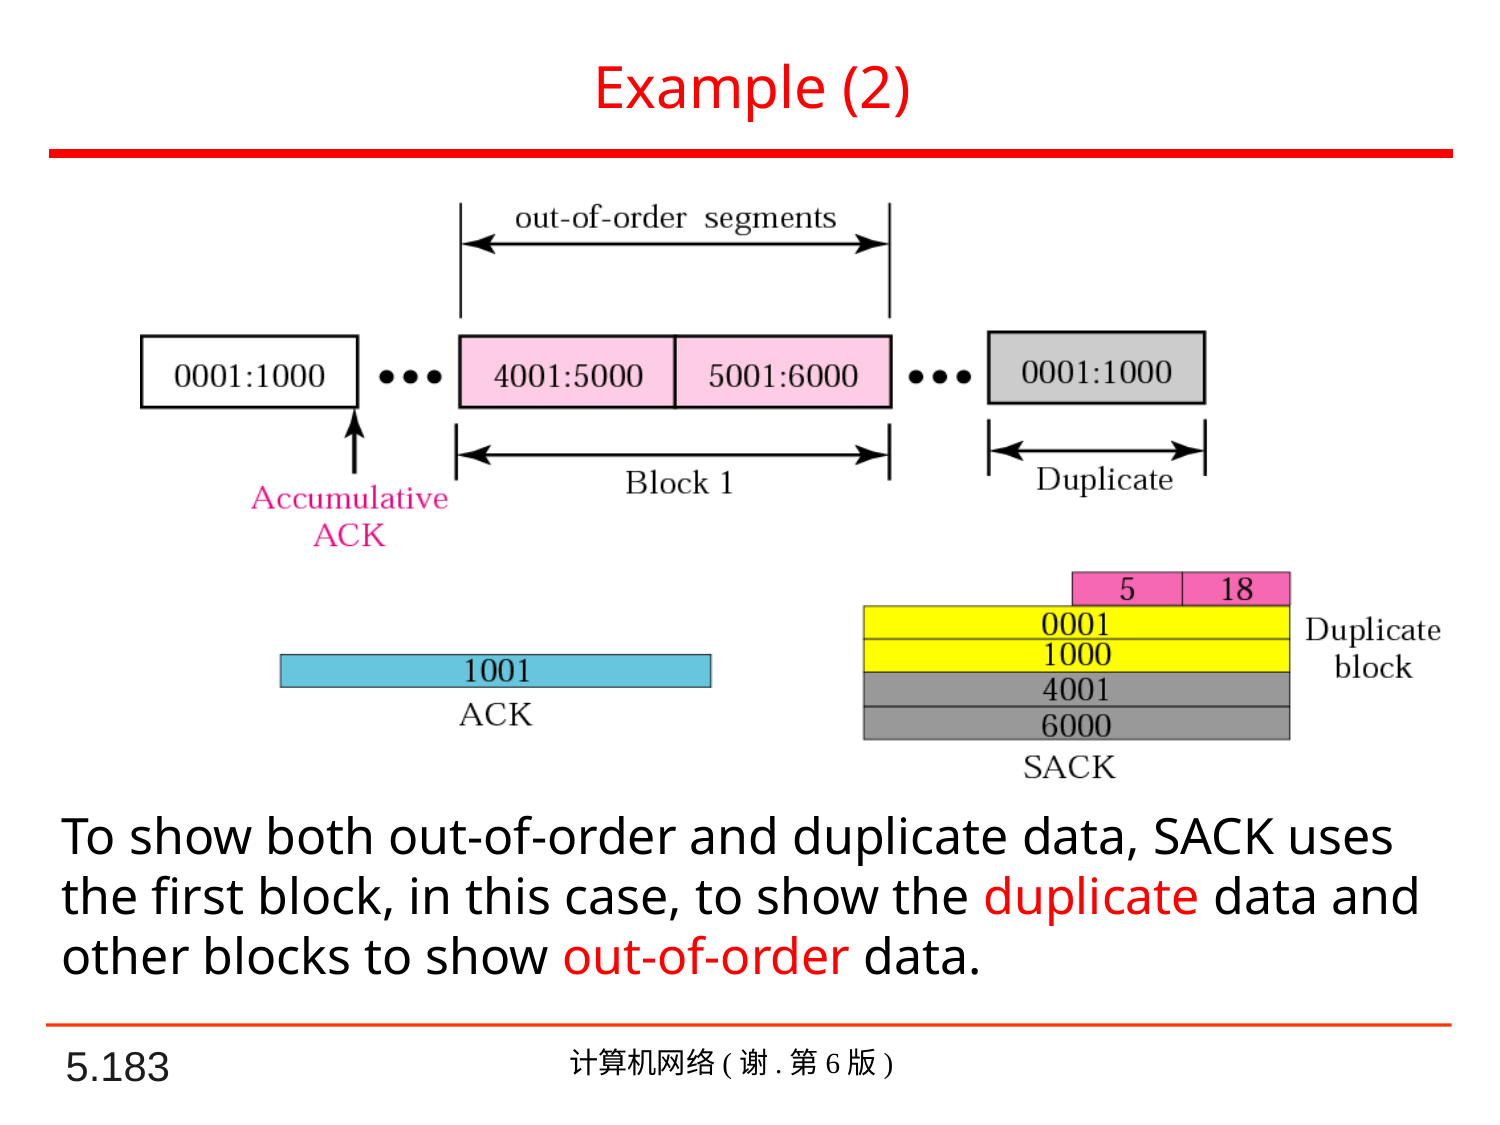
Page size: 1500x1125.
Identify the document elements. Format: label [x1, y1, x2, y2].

title [58, 33, 1447, 137]
picture [140, 198, 1443, 787]
text_box [46, 796, 1442, 992]
